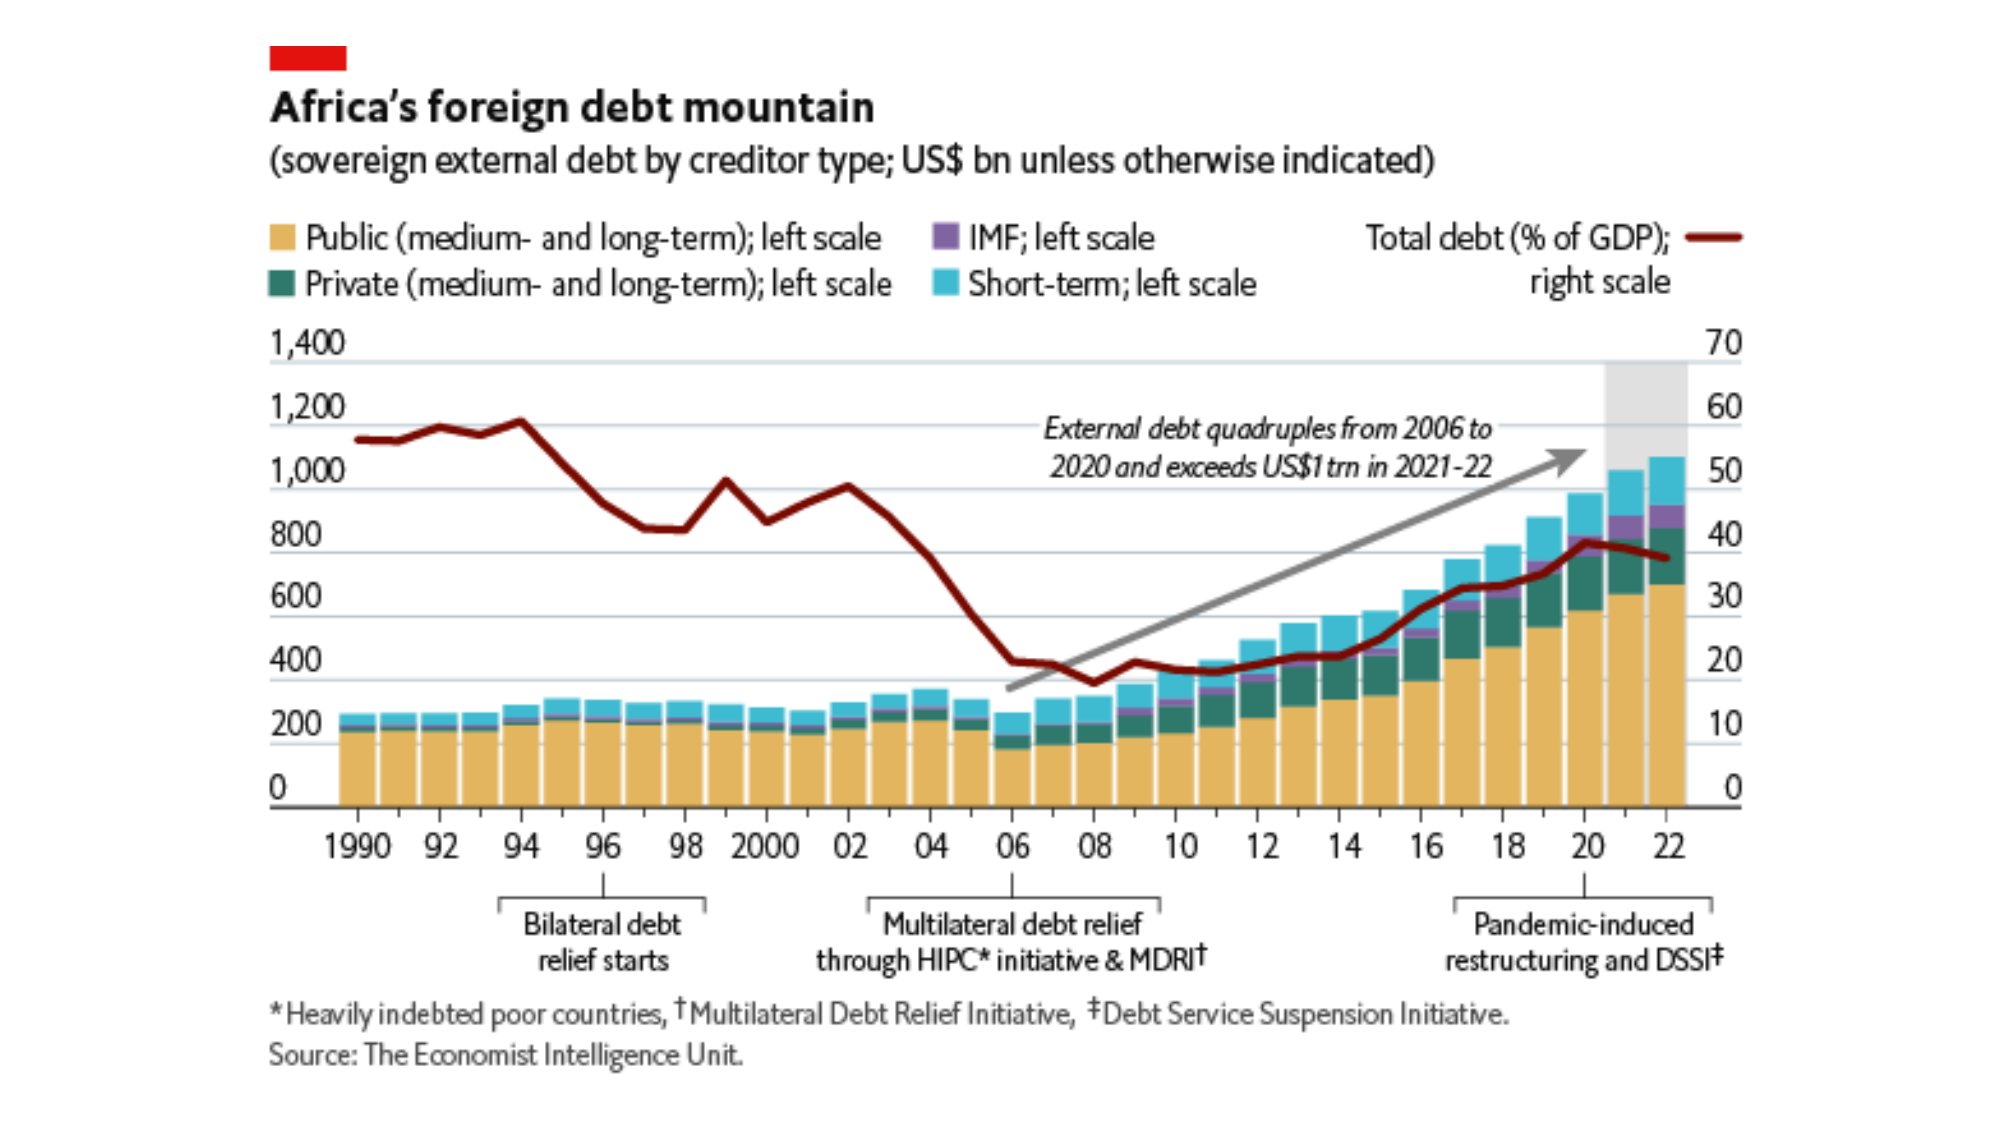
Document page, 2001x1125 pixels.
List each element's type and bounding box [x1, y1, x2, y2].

picture [240, 45, 1771, 1087]
